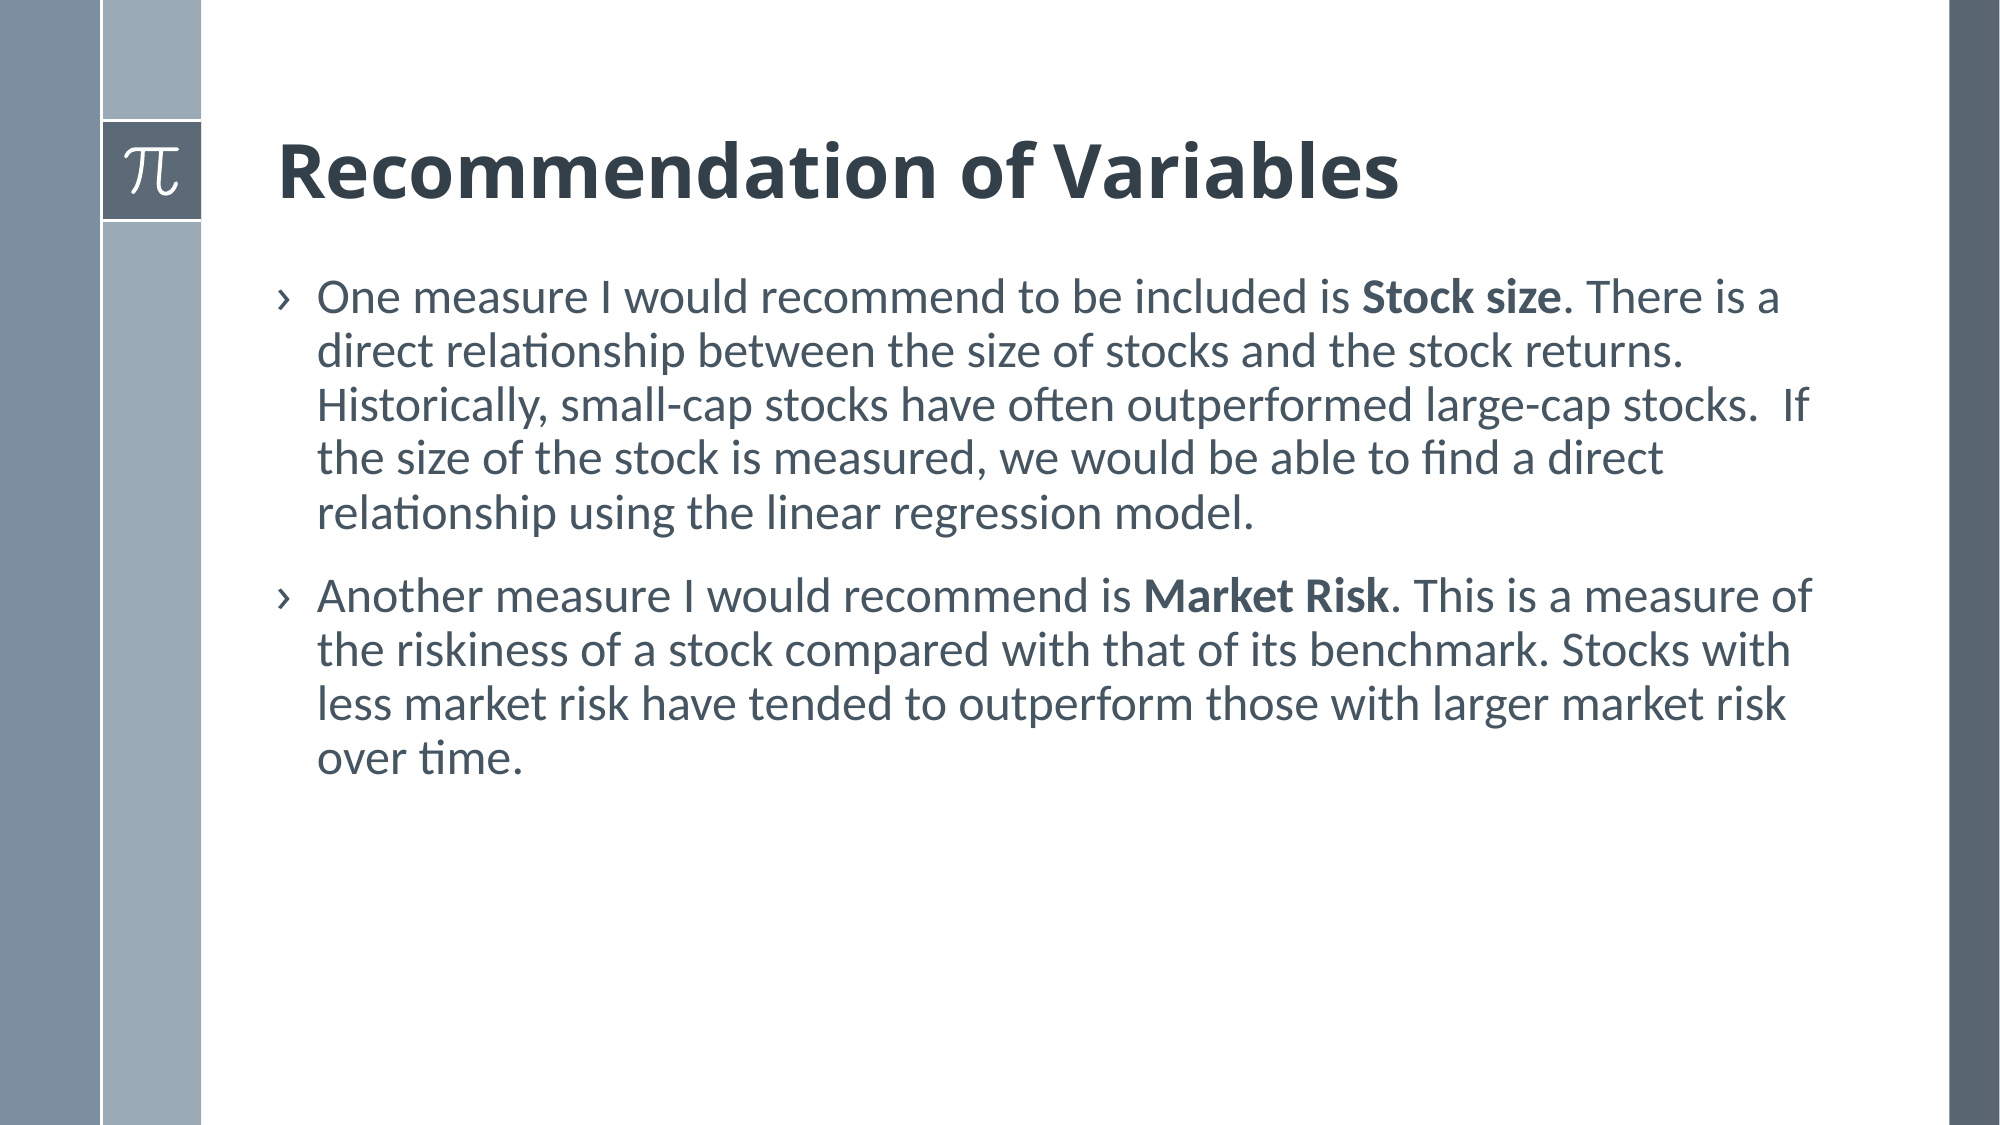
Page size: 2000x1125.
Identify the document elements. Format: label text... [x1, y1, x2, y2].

title Recommendation of Variables [261, 18, 1867, 223]
list One measure I would recommend to be included is Stock size. There is a direct relationship between the size of stocks and the stock returns. Historically, small-cap stocks have often outperformed large-cap stocks. If the size of the stock is measured, we would be able to find a direct relationship using the linear regression model. Another measure I would recommend is Market Risk. This is a measure of the riskiness of a stock compared with that of its benchmark. Stocks with less market risk have tended to outperform those with larger market risk over time. [261, 262, 1851, 1059]
